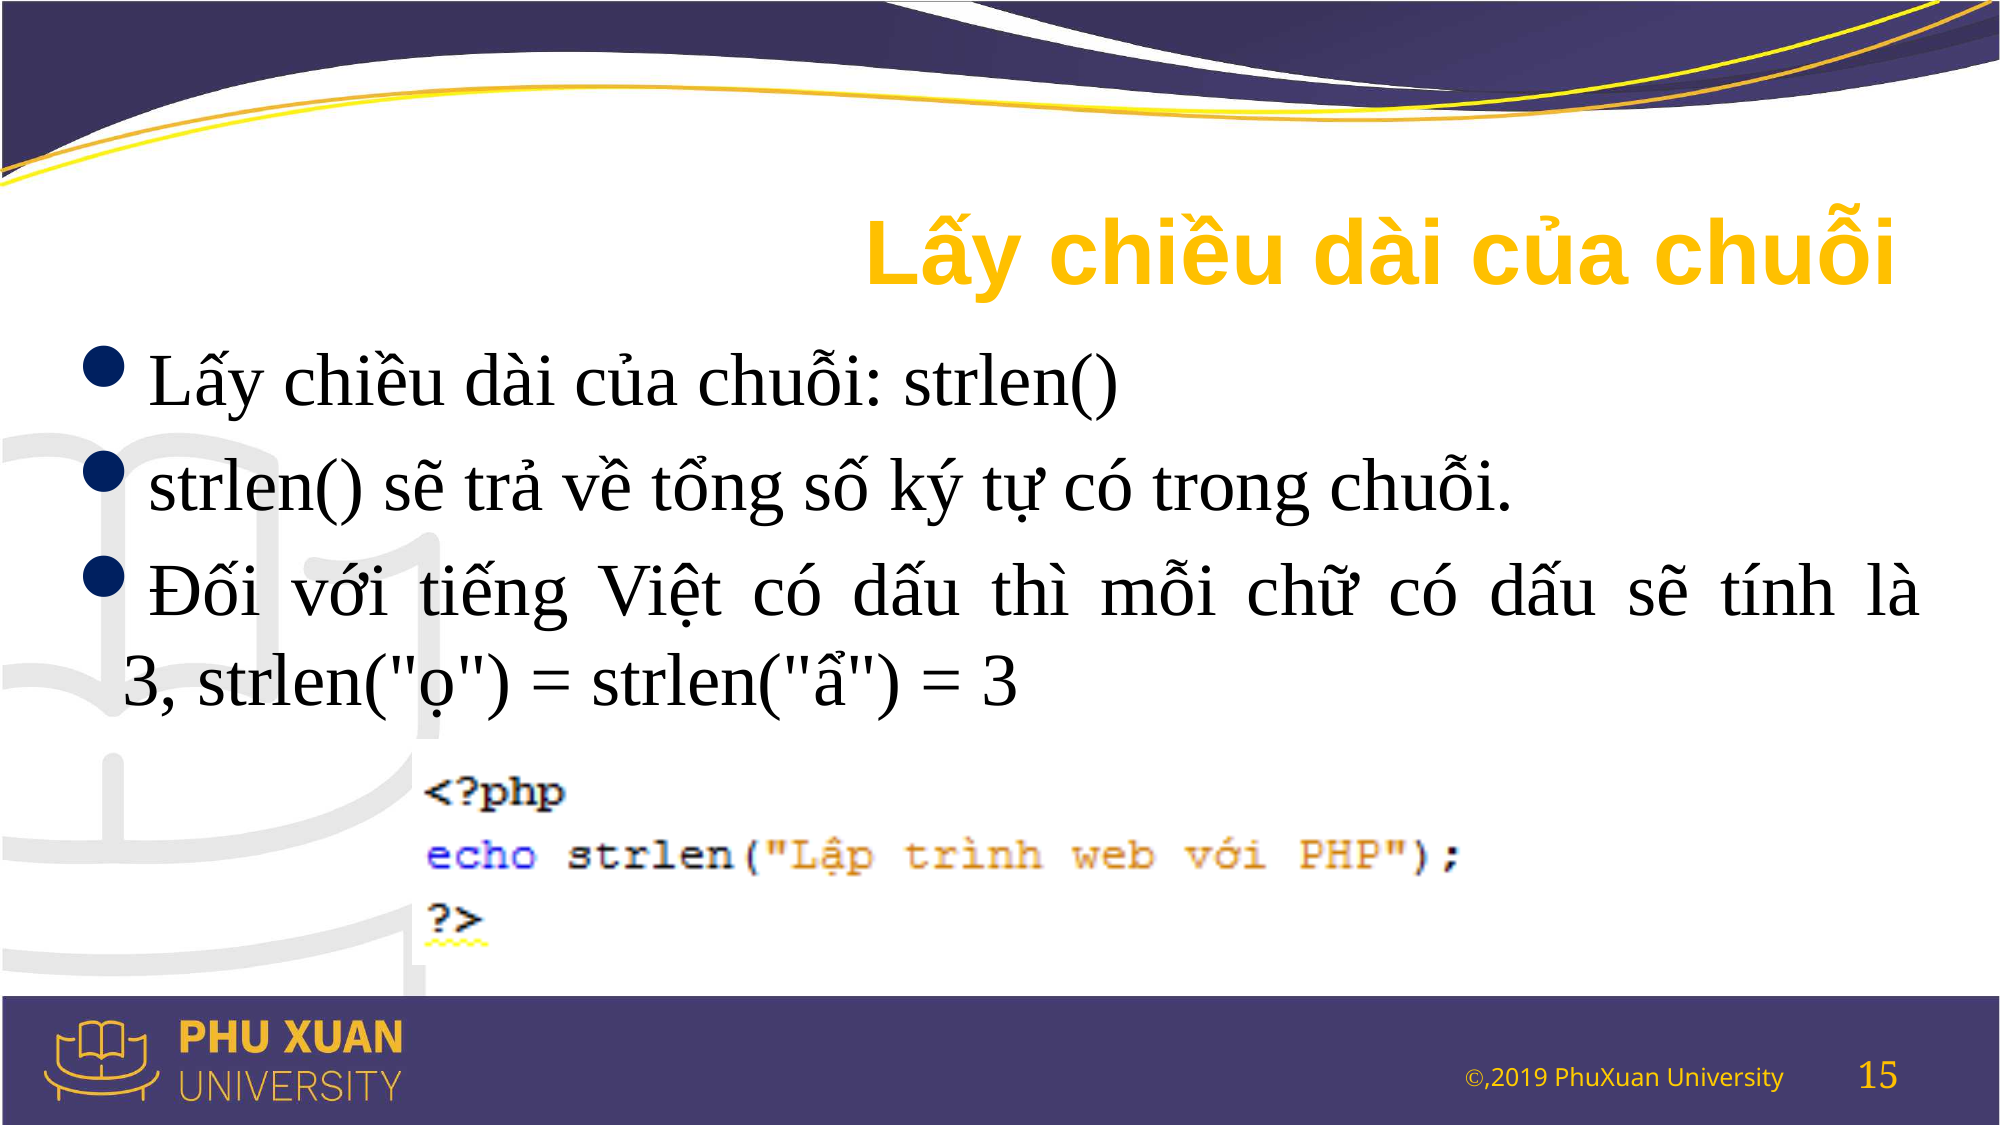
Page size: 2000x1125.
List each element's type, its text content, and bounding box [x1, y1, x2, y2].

slide_number 15 [1732, 1042, 1900, 1103]
picture [0, 0, 2000, 1125]
list Lấy chiều dài của chuỗi: strlen() strlen() sẽ trả về tổng số ký tự có trong chuỗi. Đối với tiếng Việt có dấu thì mỗi chữ có dấu sẽ tính là 3, strlen("ọ") = strlen("ẩ") = 3 [62, 322, 1938, 1043]
title Lấy chiều dài của chuỗi [99, 115, 1900, 304]
